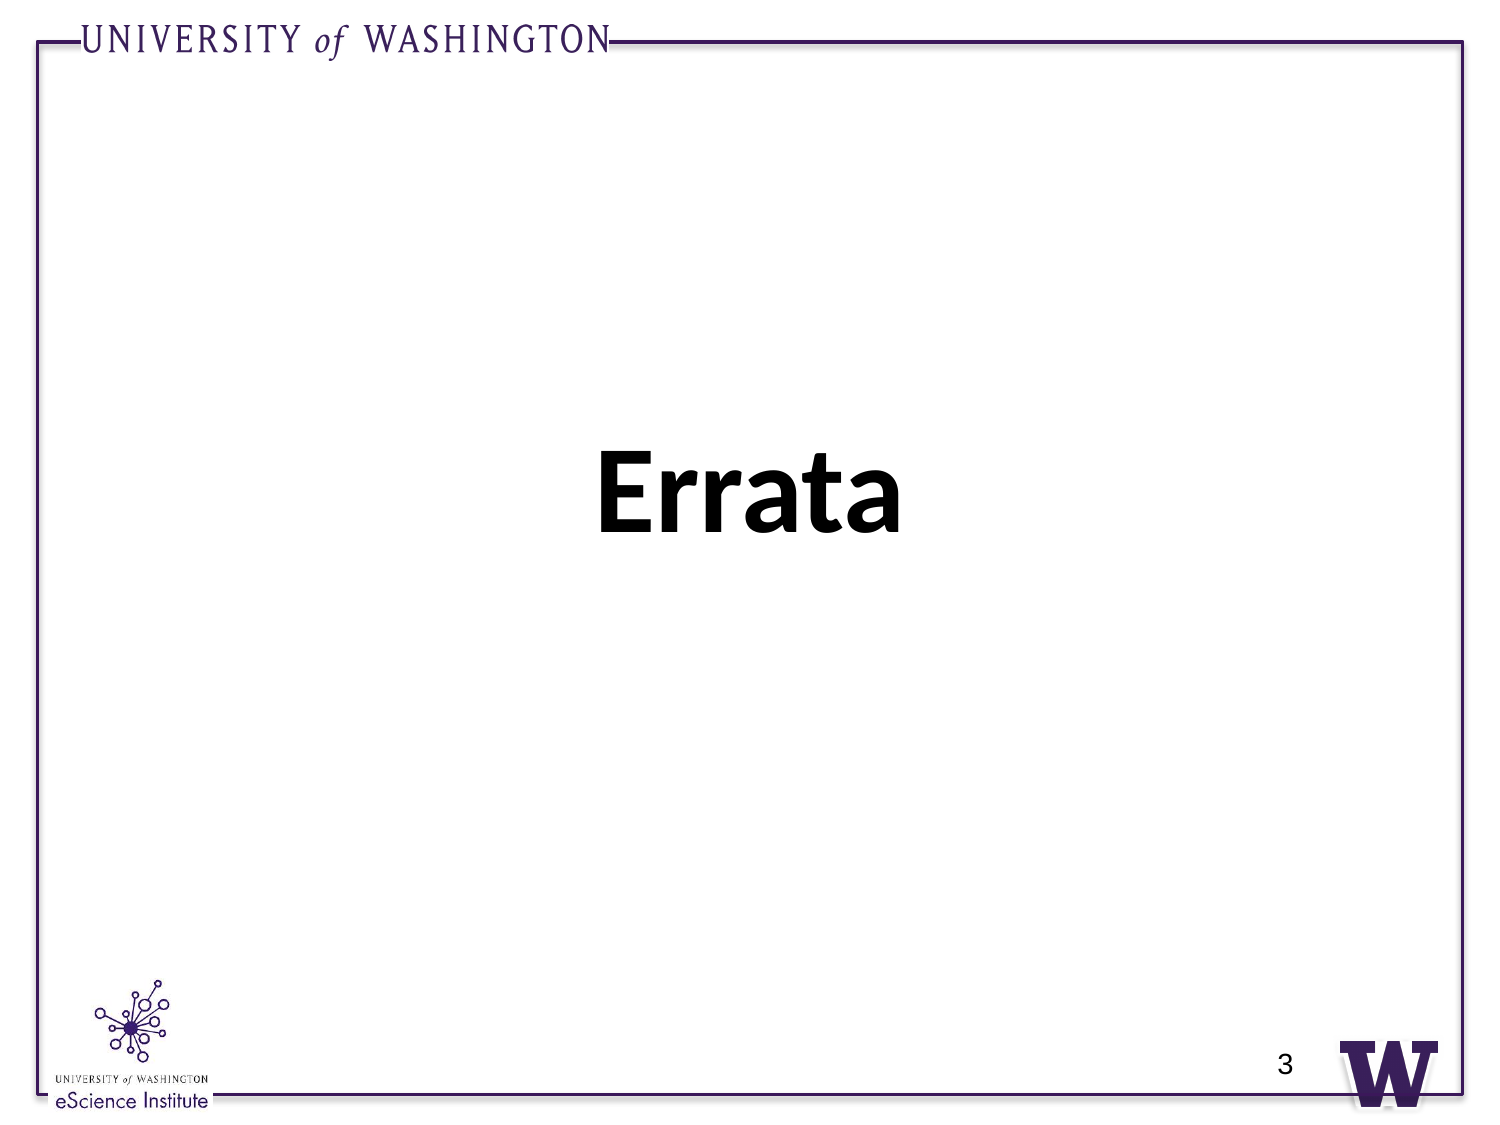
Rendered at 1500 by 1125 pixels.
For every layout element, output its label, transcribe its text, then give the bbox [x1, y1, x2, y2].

picture [81, 24, 609, 61]
title Errata [75, 399, 1425, 538]
picture [48, 978, 213, 1113]
slide_number 3 [1262, 1037, 1350, 1098]
picture [1340, 1096, 1438, 1107]
picture [1350, 1041, 1438, 1093]
